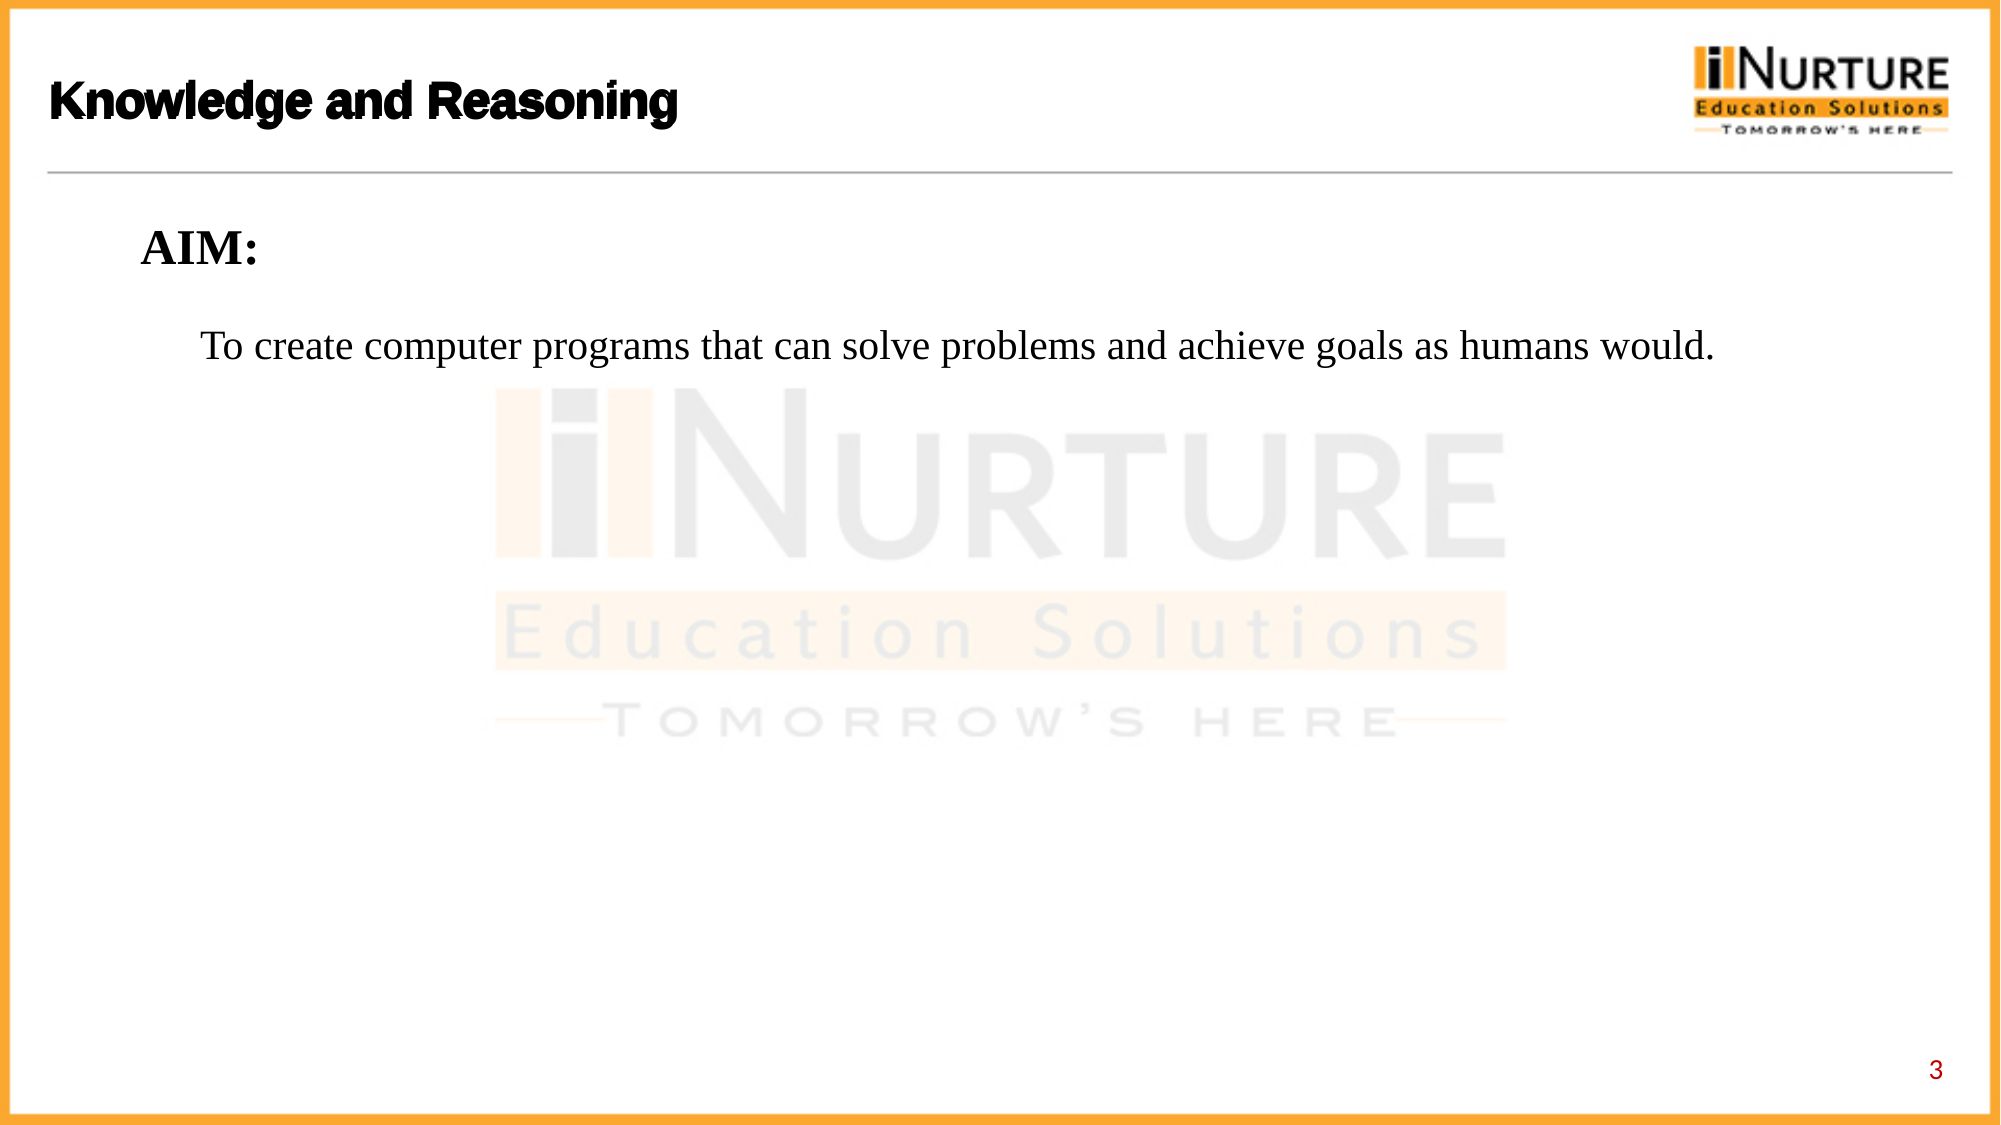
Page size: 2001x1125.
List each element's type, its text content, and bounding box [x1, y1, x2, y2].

text_box To create computer programs that can solve problems and achieve goals as humans would. [185, 285, 1838, 375]
picture [0, 0, 2001, 1125]
text_box AIM: [66, 207, 2000, 283]
text_box Knowledge and Reasoning [33, 61, 854, 137]
